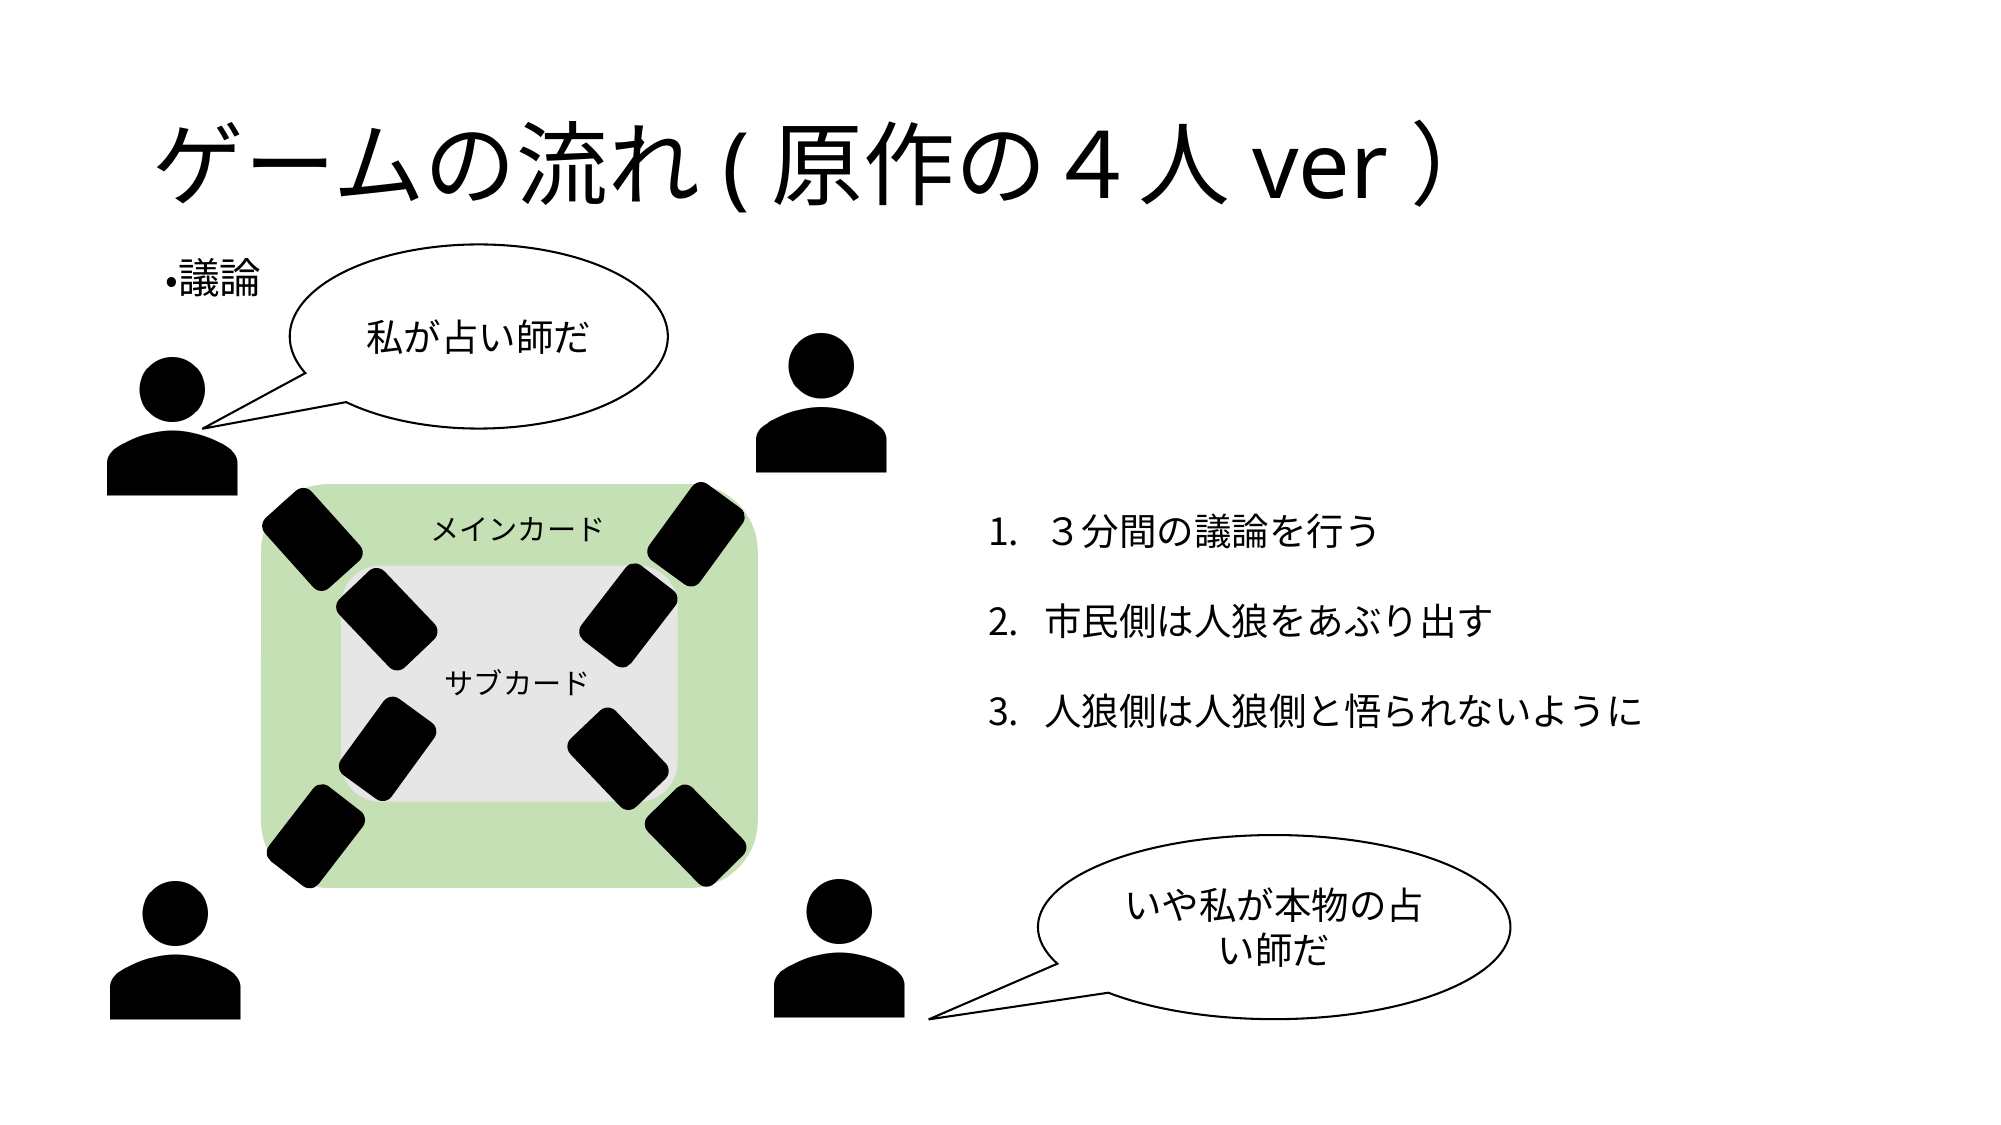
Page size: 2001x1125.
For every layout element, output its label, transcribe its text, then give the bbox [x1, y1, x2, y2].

text_box [259, 483, 759, 889]
picture [77, 852, 273, 1048]
title ゲームの流れ(原作の４人ver） [137, 59, 1863, 278]
text_box [338, 696, 437, 801]
picture [741, 850, 937, 1046]
text_box ・議論 [150, 244, 277, 310]
text_box 私が占い師だ [270, 243, 669, 430]
text_box サブカード [429, 657, 606, 708]
text_box [266, 784, 365, 889]
text_box [644, 784, 747, 887]
text_box [336, 567, 438, 671]
text_box [567, 707, 669, 810]
text_box [641, 564, 678, 595]
text_box [579, 563, 678, 668]
text_box [647, 482, 745, 587]
text_box [262, 487, 363, 591]
text_box いや私が本物の占い師だ [937, 834, 1512, 1021]
picture [723, 304, 919, 501]
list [74, 328, 270, 524]
text_box [606, 597, 679, 803]
text_box メインカード [415, 503, 621, 554]
text_box ３分間の議論を行う 市民側は人狼をあぶり出す 人狼側は人狼側と悟られないように [973, 500, 1738, 740]
text_box [340, 564, 628, 803]
